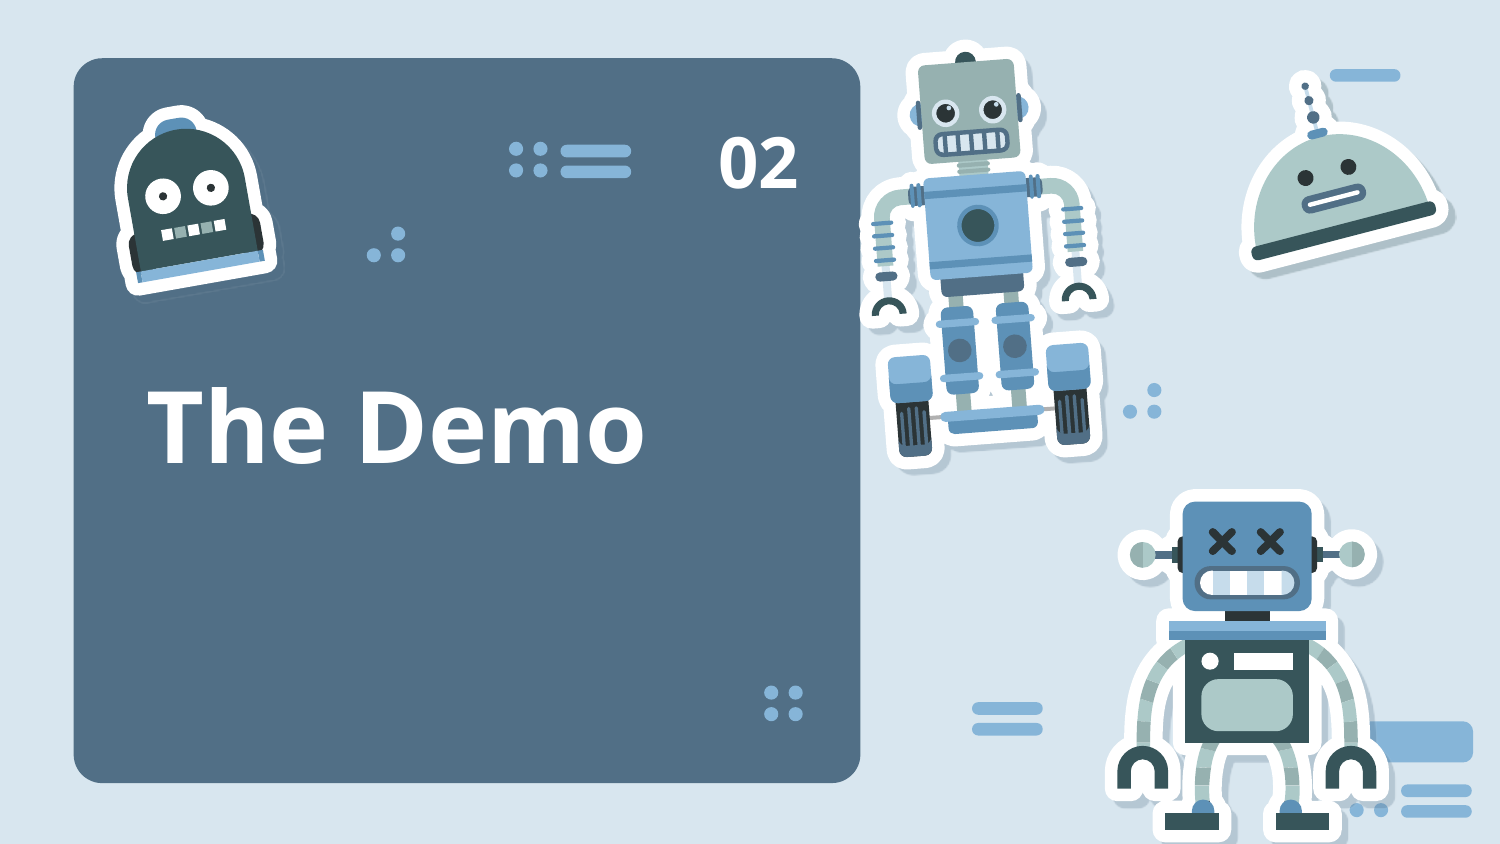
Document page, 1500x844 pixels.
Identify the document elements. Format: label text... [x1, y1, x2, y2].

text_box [866, 50, 1093, 452]
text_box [1230, 79, 1421, 241]
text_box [508, 141, 632, 179]
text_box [120, 117, 255, 274]
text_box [1122, 382, 1162, 419]
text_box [971, 701, 1043, 736]
title The Demo [131, 348, 803, 621]
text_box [366, 226, 406, 263]
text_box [1117, 501, 1377, 831]
title 02 [609, 107, 815, 214]
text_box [763, 685, 803, 722]
